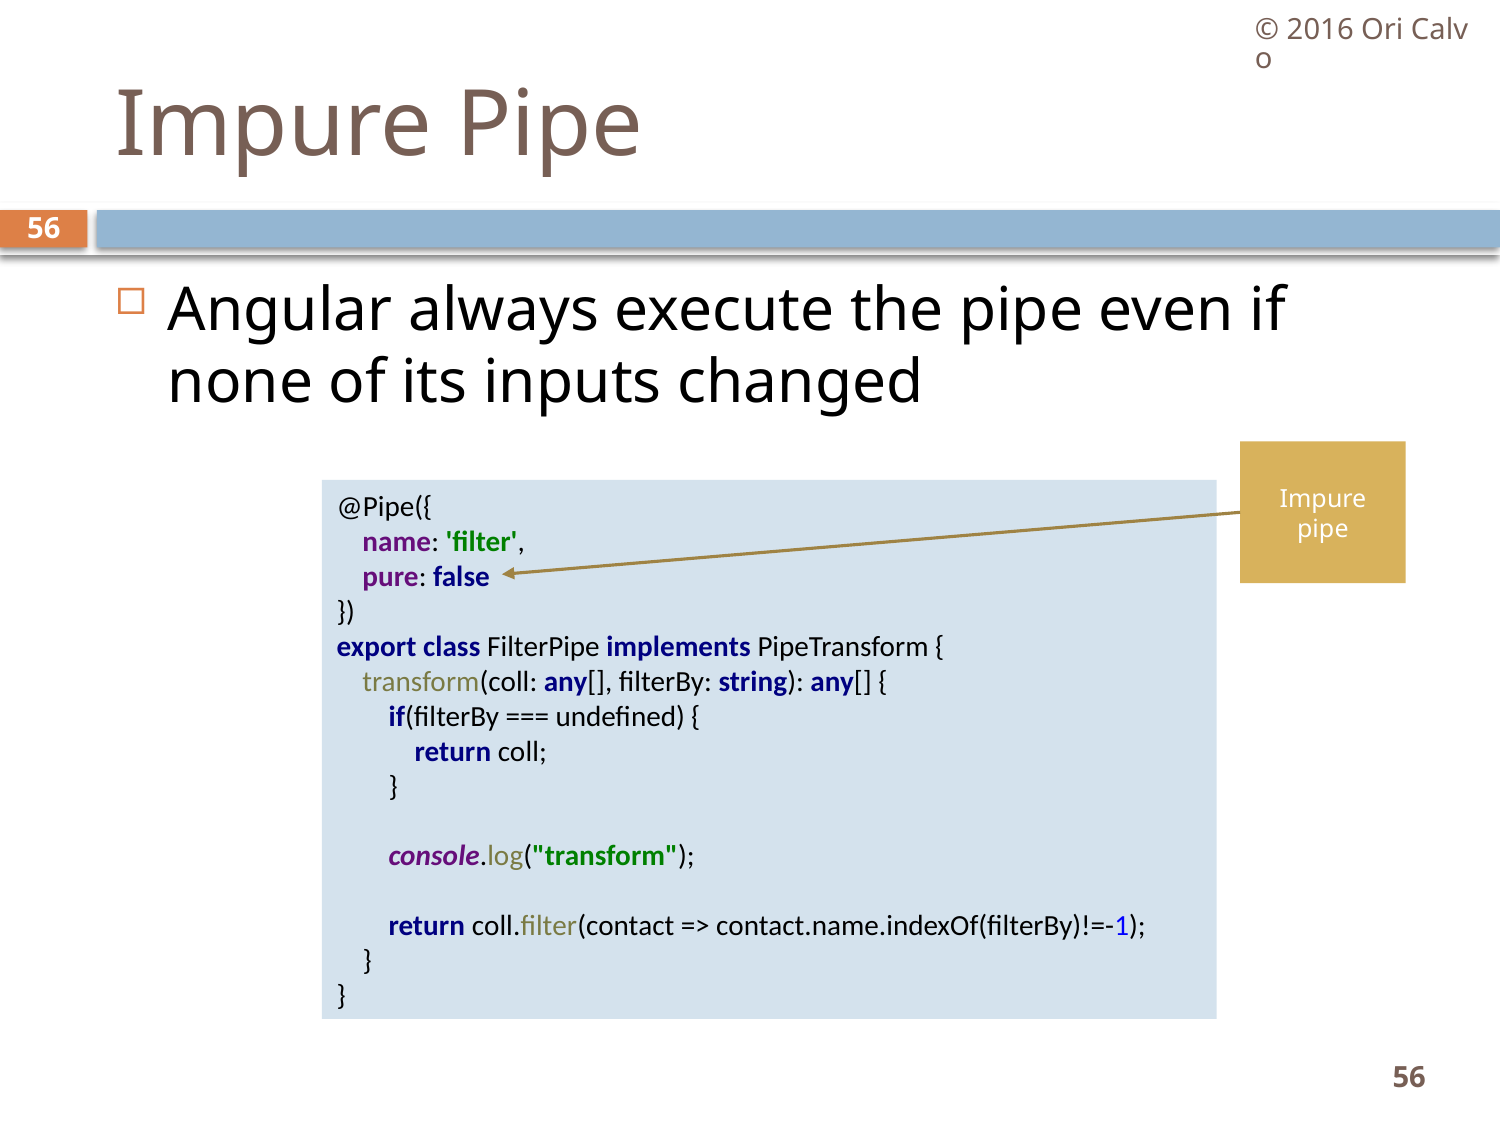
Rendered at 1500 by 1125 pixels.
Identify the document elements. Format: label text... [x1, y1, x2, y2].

slide_number 56 [0, 208, 88, 249]
footer © 2016 Ori Calvo [1240, 0, 1500, 60]
text_box @Pipe({ name: 'filter', pure: false }) export class FilterPipe implements PipeTransform { transform(coll: any[], filterBy: string): any[] { if(filterBy === undefined) { return coll; } console.log("transform"); return coll.filter(contact => contact.name.indexOf(filterBy)!=-1); } } [321, 479, 1217, 1019]
text_box Impure pipe [1239, 440, 1407, 585]
title Impure Pipe [100, 37, 1438, 200]
list Angular always execute the pipe even if none of its inputs changed [100, 262, 1438, 1000]
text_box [501, 512, 1241, 575]
